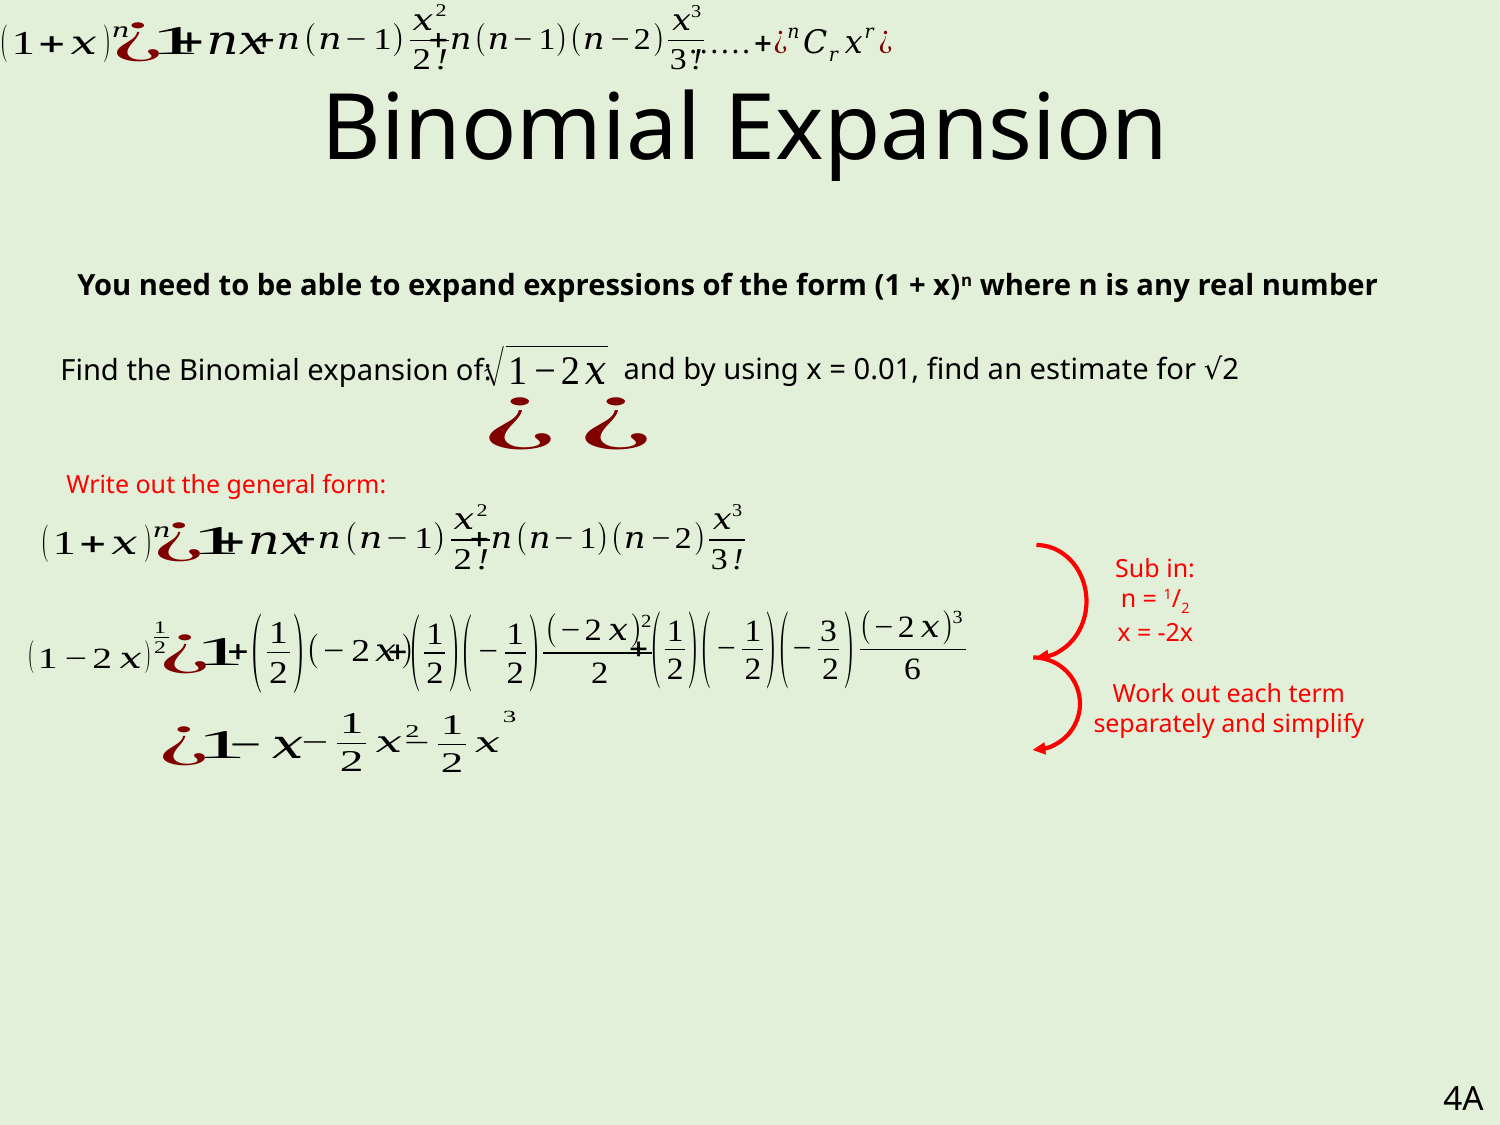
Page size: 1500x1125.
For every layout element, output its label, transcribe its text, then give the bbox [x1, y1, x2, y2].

text_box 4A [1428, 1069, 1500, 1125]
text_box [1035, 544, 1073, 659]
list You need to be able to expand expressions of the form (1 + x)n where n is any real number [24, 262, 1431, 1005]
text_box Write out the general form: [45, 460, 408, 506]
text_box [1032, 656, 1065, 755]
text_box Sub in: n = 1/2 x = -2x [1073, 544, 1237, 654]
text_box and by using x = 0.01, find an estimate for √2 [608, 342, 1255, 393]
text_box Find the Binomial expansion of: [45, 343, 507, 394]
title Binomial Expansion [98, 21, 1393, 239]
text_box Work out each term separately and simplify [1060, 669, 1398, 745]
